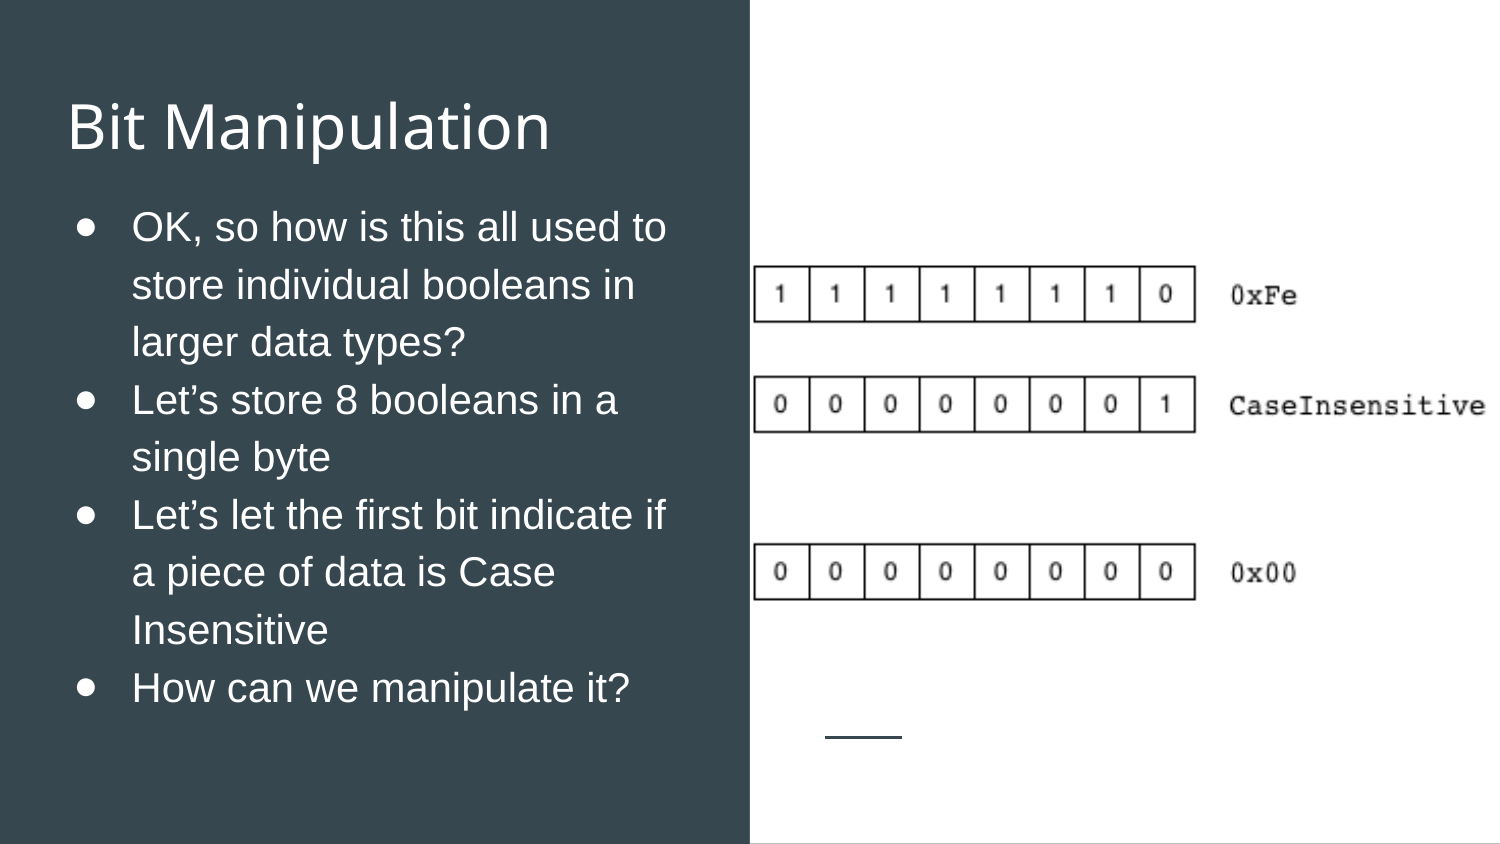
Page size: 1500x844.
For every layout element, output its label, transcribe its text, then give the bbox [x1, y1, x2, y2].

picture [749, 262, 1500, 605]
text_box Bit Manipulation [51, 71, 957, 178]
list OK, so how is this all used to store individual booleans in larger data types? Let’s store 8 booleans in a single byte Let’s let the first bit indicate if a piece of data is Case Insensitive How can we manipulate it? [41, 177, 707, 739]
